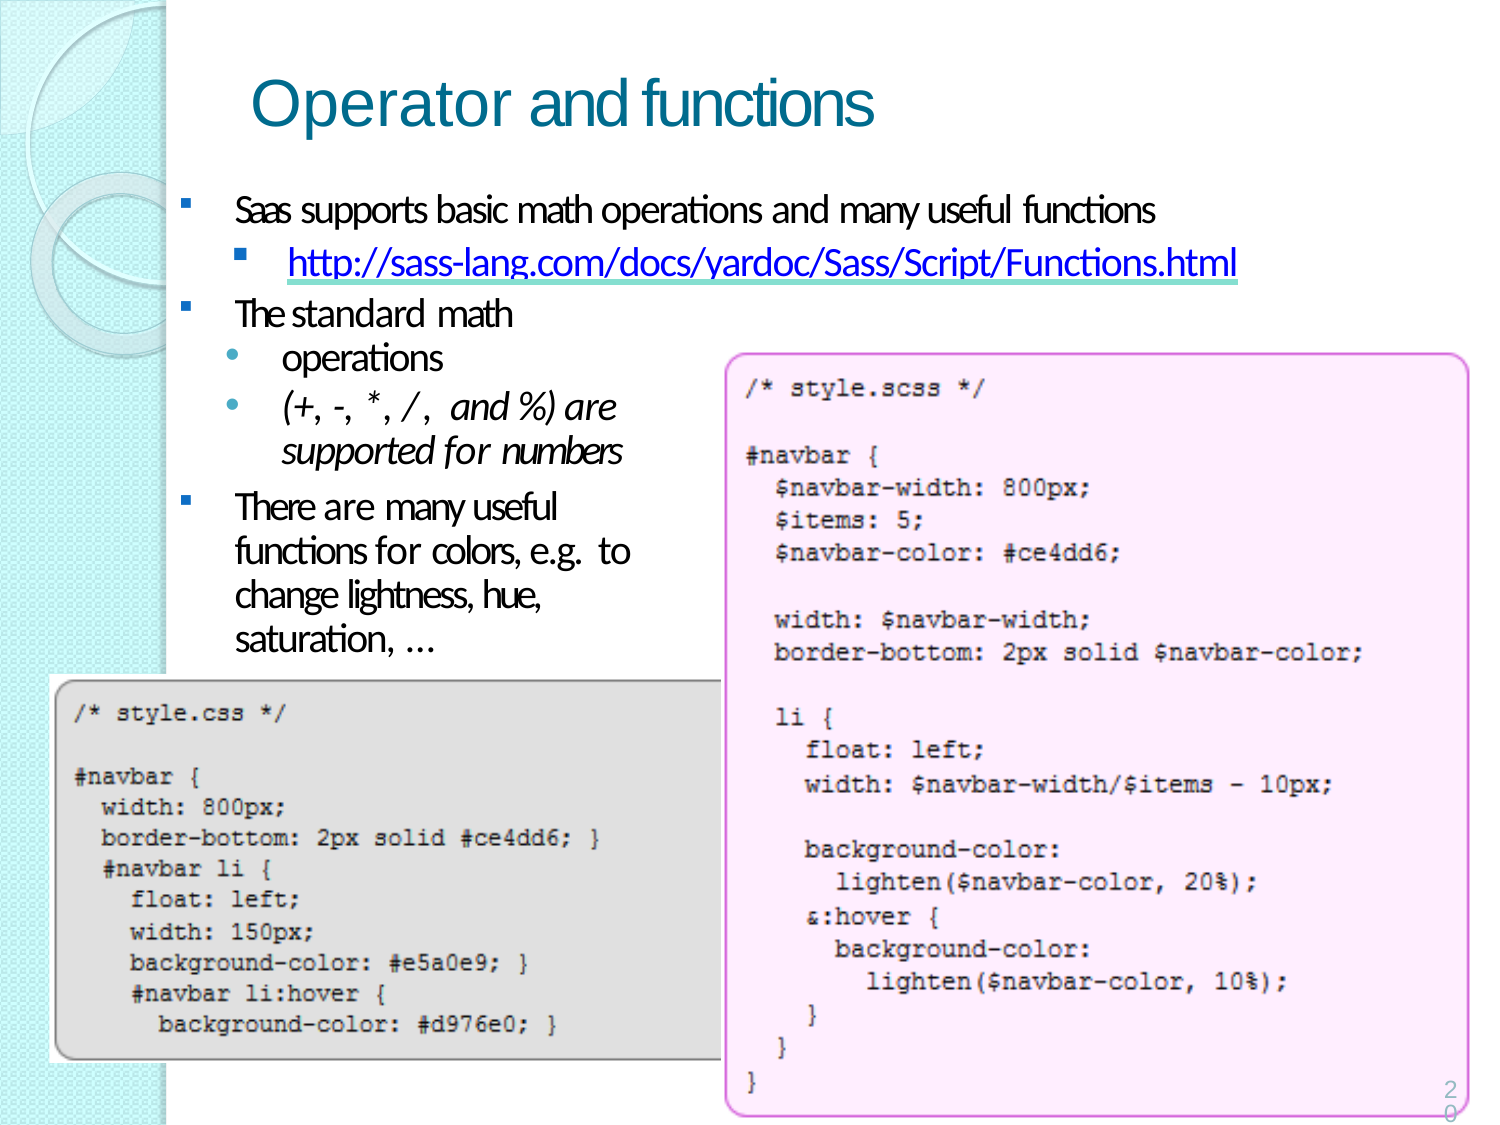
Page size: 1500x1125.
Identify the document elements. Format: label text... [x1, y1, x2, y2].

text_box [49, 349, 1472, 1120]
title Operator and functions [248, 57, 1141, 177]
text_box Saas supports basic math operations and many useful functions http://sass-lang.com/docs/yardoc/Sass/Script/Functions.html The standard math operations (+, -, *, /, and %) are supported for numbers There are many useful functions for colors, e.g. to change lightness, hue, saturation, … [176, 177, 1361, 348]
picture [0, 0, 166, 1125]
